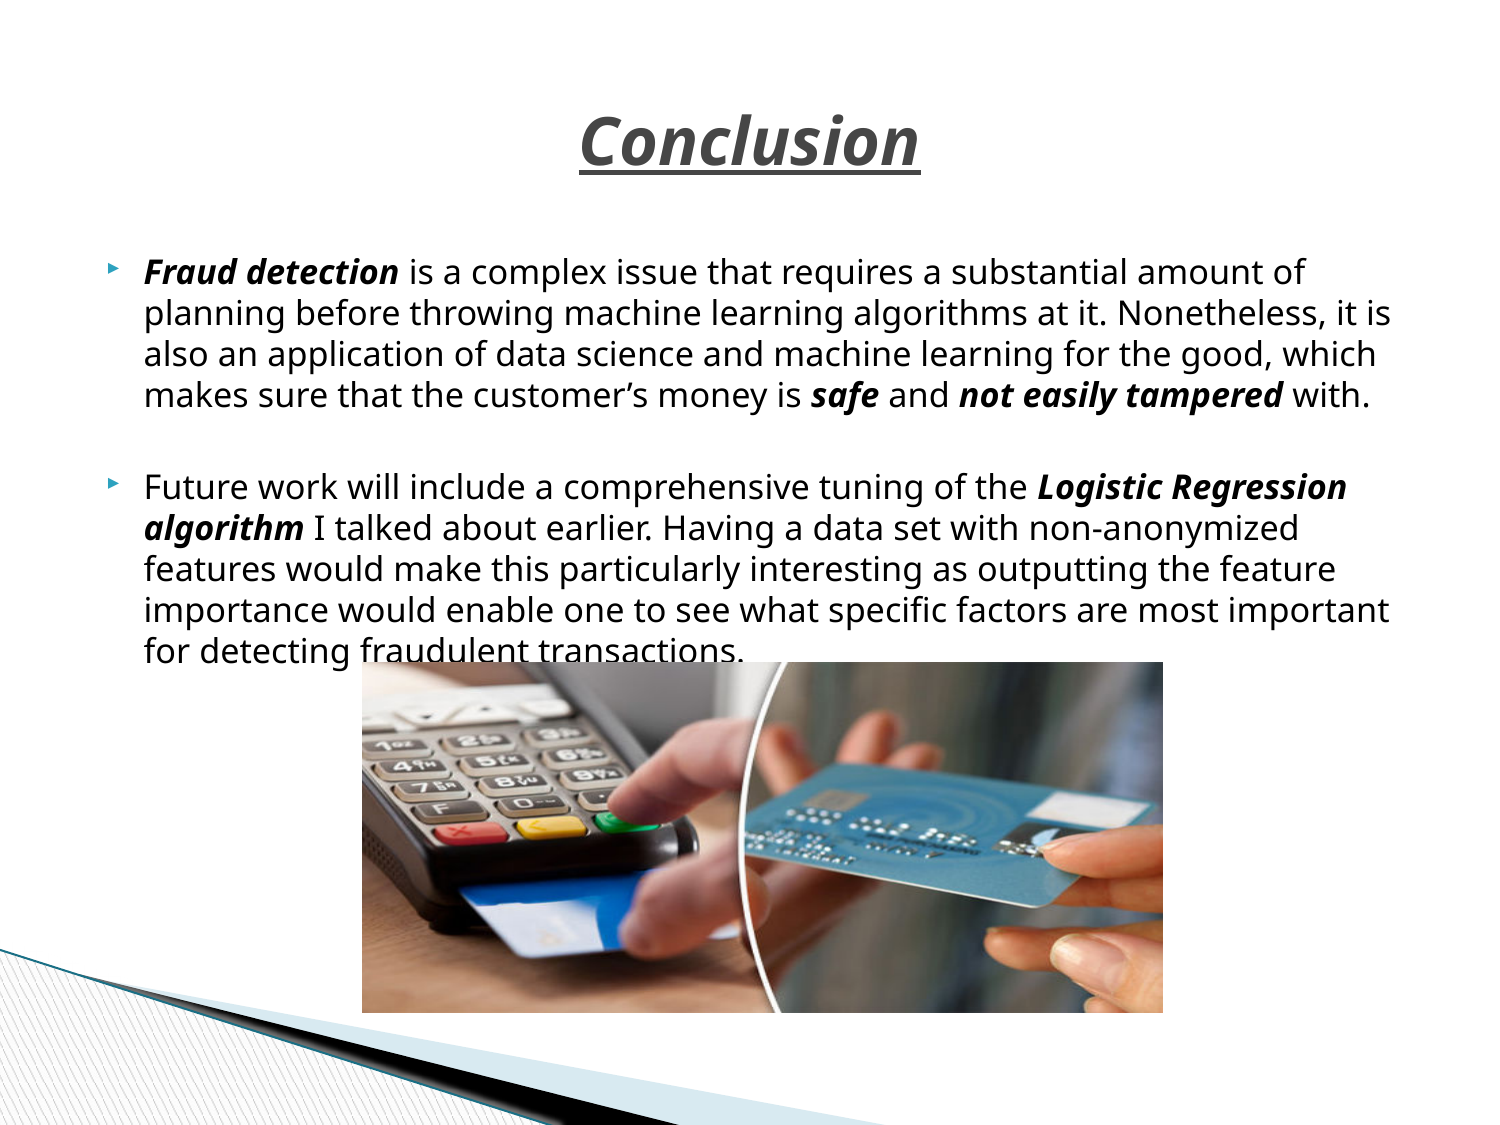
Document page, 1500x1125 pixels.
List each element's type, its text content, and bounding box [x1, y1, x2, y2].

title Conclusion [75, 45, 1425, 233]
list Fraud detection is a complex issue that requires a substantial amount of planning before throwing machine learning algorithms at it. Nonetheless, it is also an application of data science and machine learning for the good, which makes sure that the customer’s money is safe and not easily tampered with. Future work will include a comprehensive tuning of the Logistic Regression algorithm I talked about earlier. Having a data set with non-anonymized features would make this particularly interesting as outputting the feature importance would enable one to see what specific factors are most important for detecting fraudulent transactions. [75, 243, 1425, 713]
picture [362, 662, 1163, 1013]
